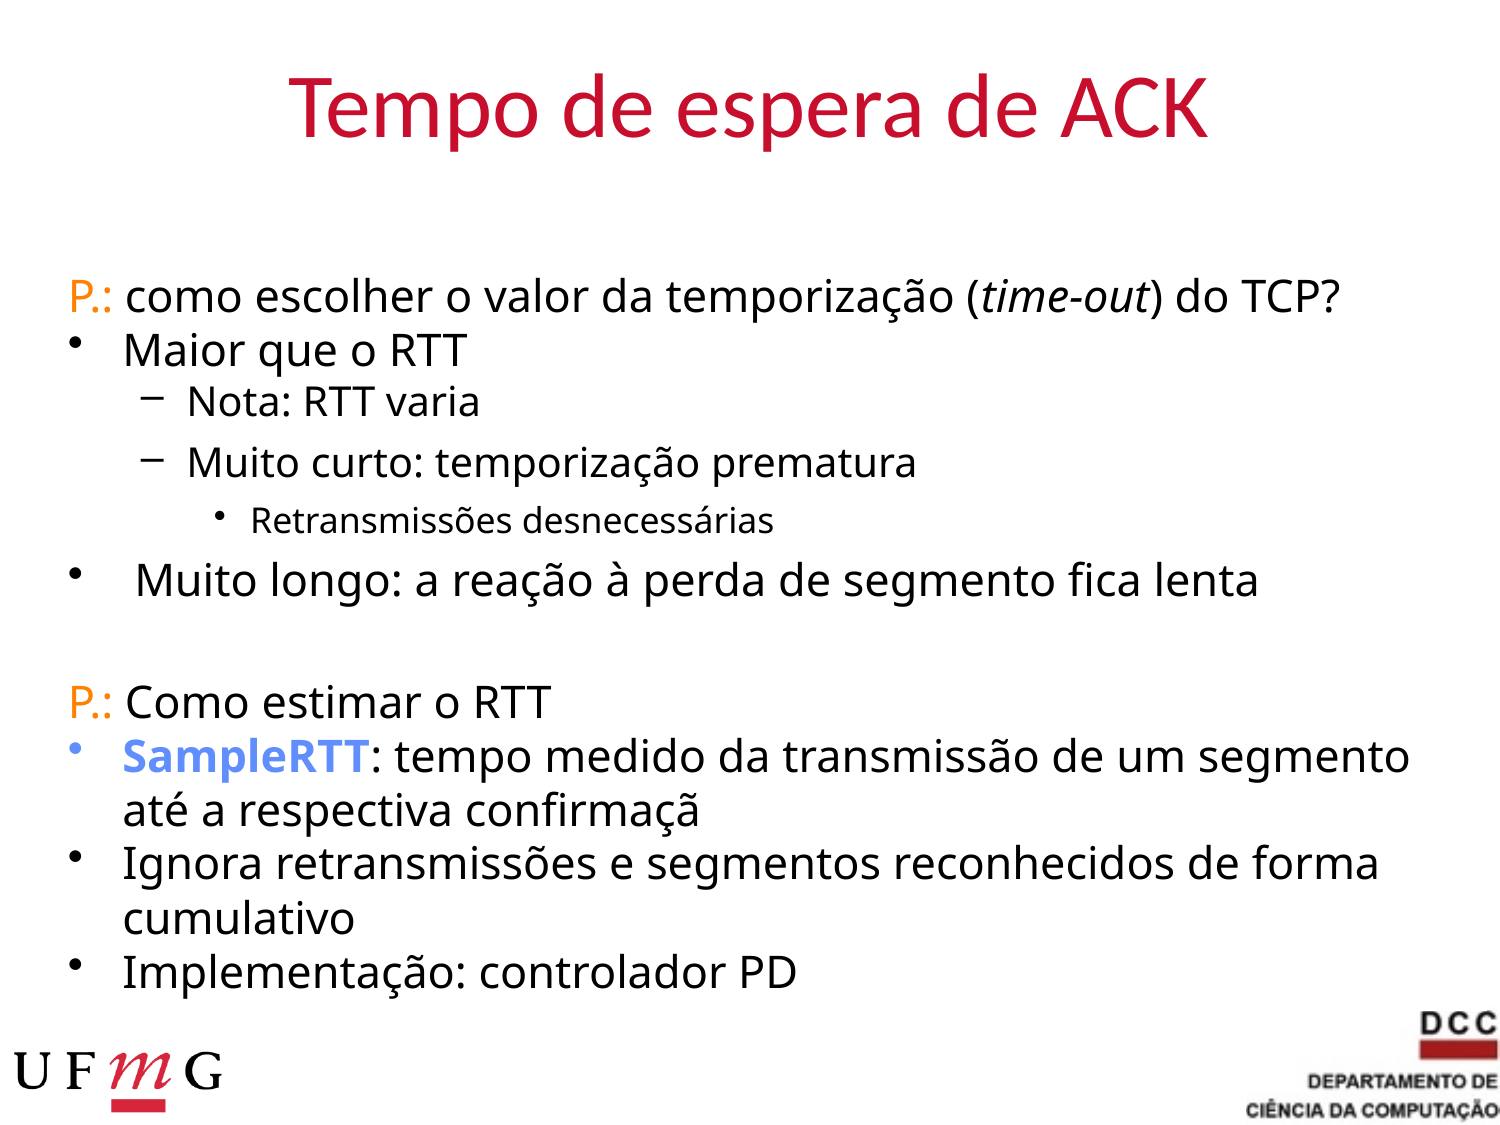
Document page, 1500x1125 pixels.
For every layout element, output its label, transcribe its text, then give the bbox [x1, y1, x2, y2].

picture [5, 1034, 231, 1123]
text_box P.: como escolher o valor da temporização (time-out) do TCP? Maior que o RTT Nota: RTT varia Muito curto: temporização prematura Retransmissões desnecessárias Muito longo: a reação à perda de segmento fica lenta P.: Como estimar o RTT SampleRTT: tempo medido da transmissão de um segmento até a respectiva confirmaçã Ignora retransmissões e segmentos reconhecidos de forma cumulativo Implementação: controlador PD [52, 259, 1487, 1012]
title Tempo de espera de ACK [75, 7, 1425, 195]
picture [1246, 1007, 1500, 1125]
